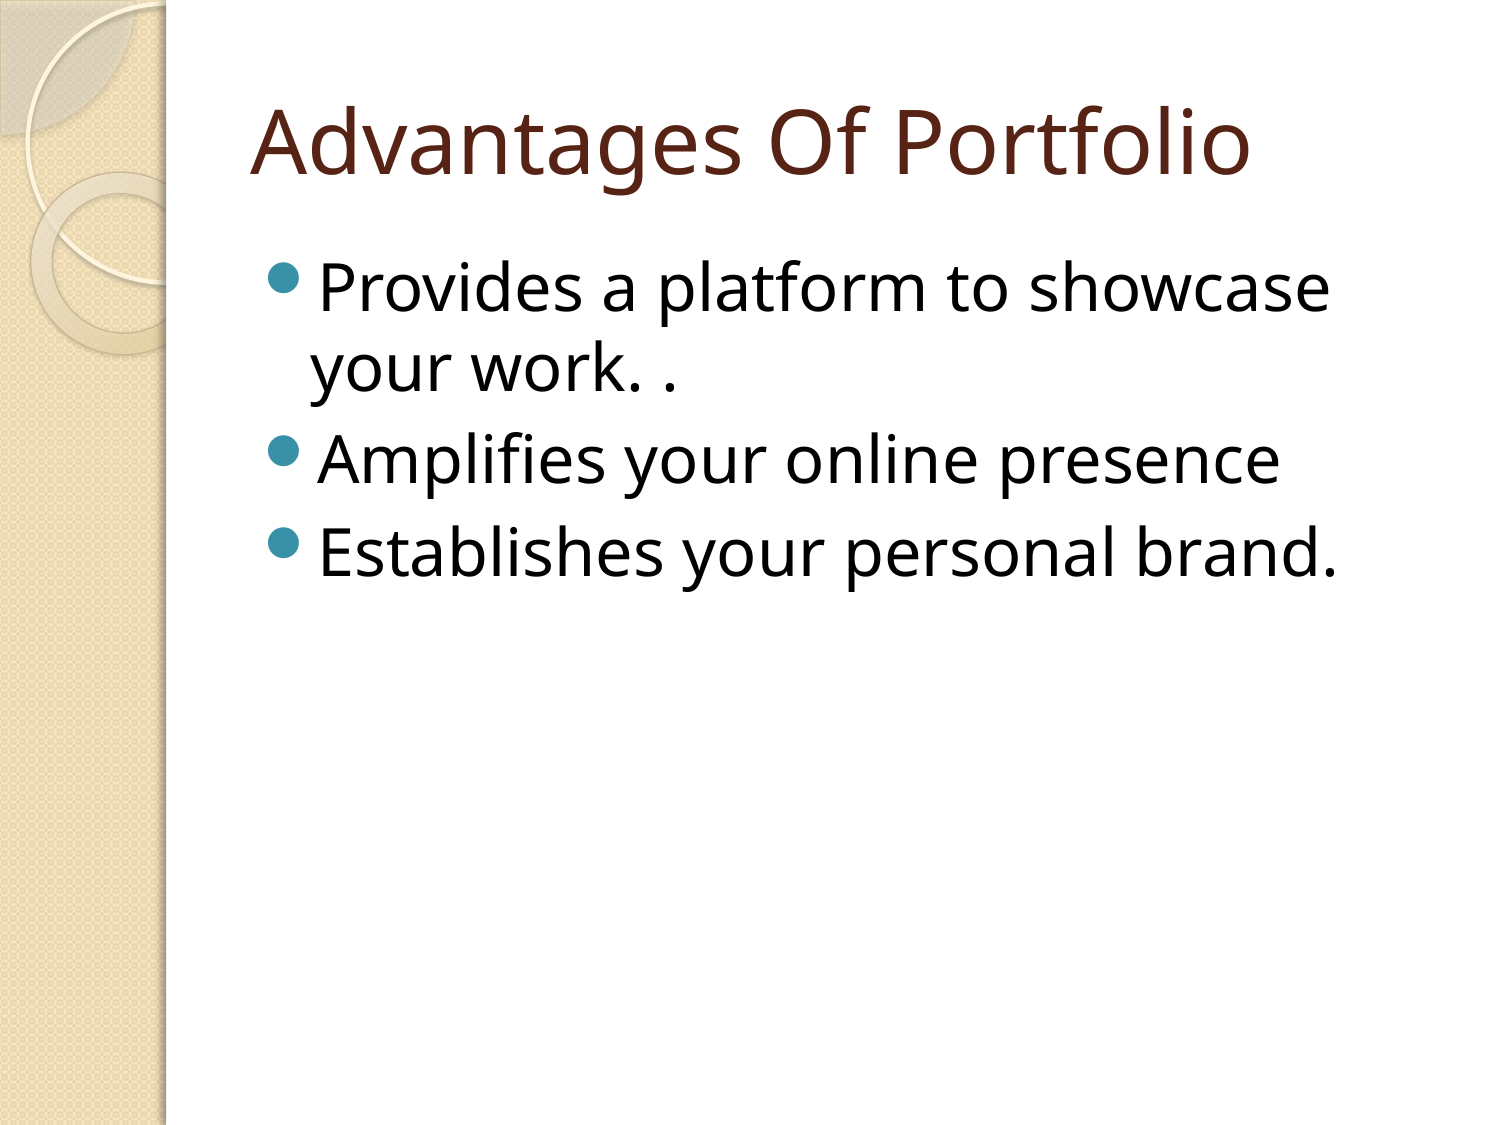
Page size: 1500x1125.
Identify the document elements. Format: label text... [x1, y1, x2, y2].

title Advantages Of Portfolio [235, 45, 1466, 233]
list Provides a platform to showcase your work. . Amplifies your online presence Establishes your personal brand. [235, 237, 1466, 1025]
